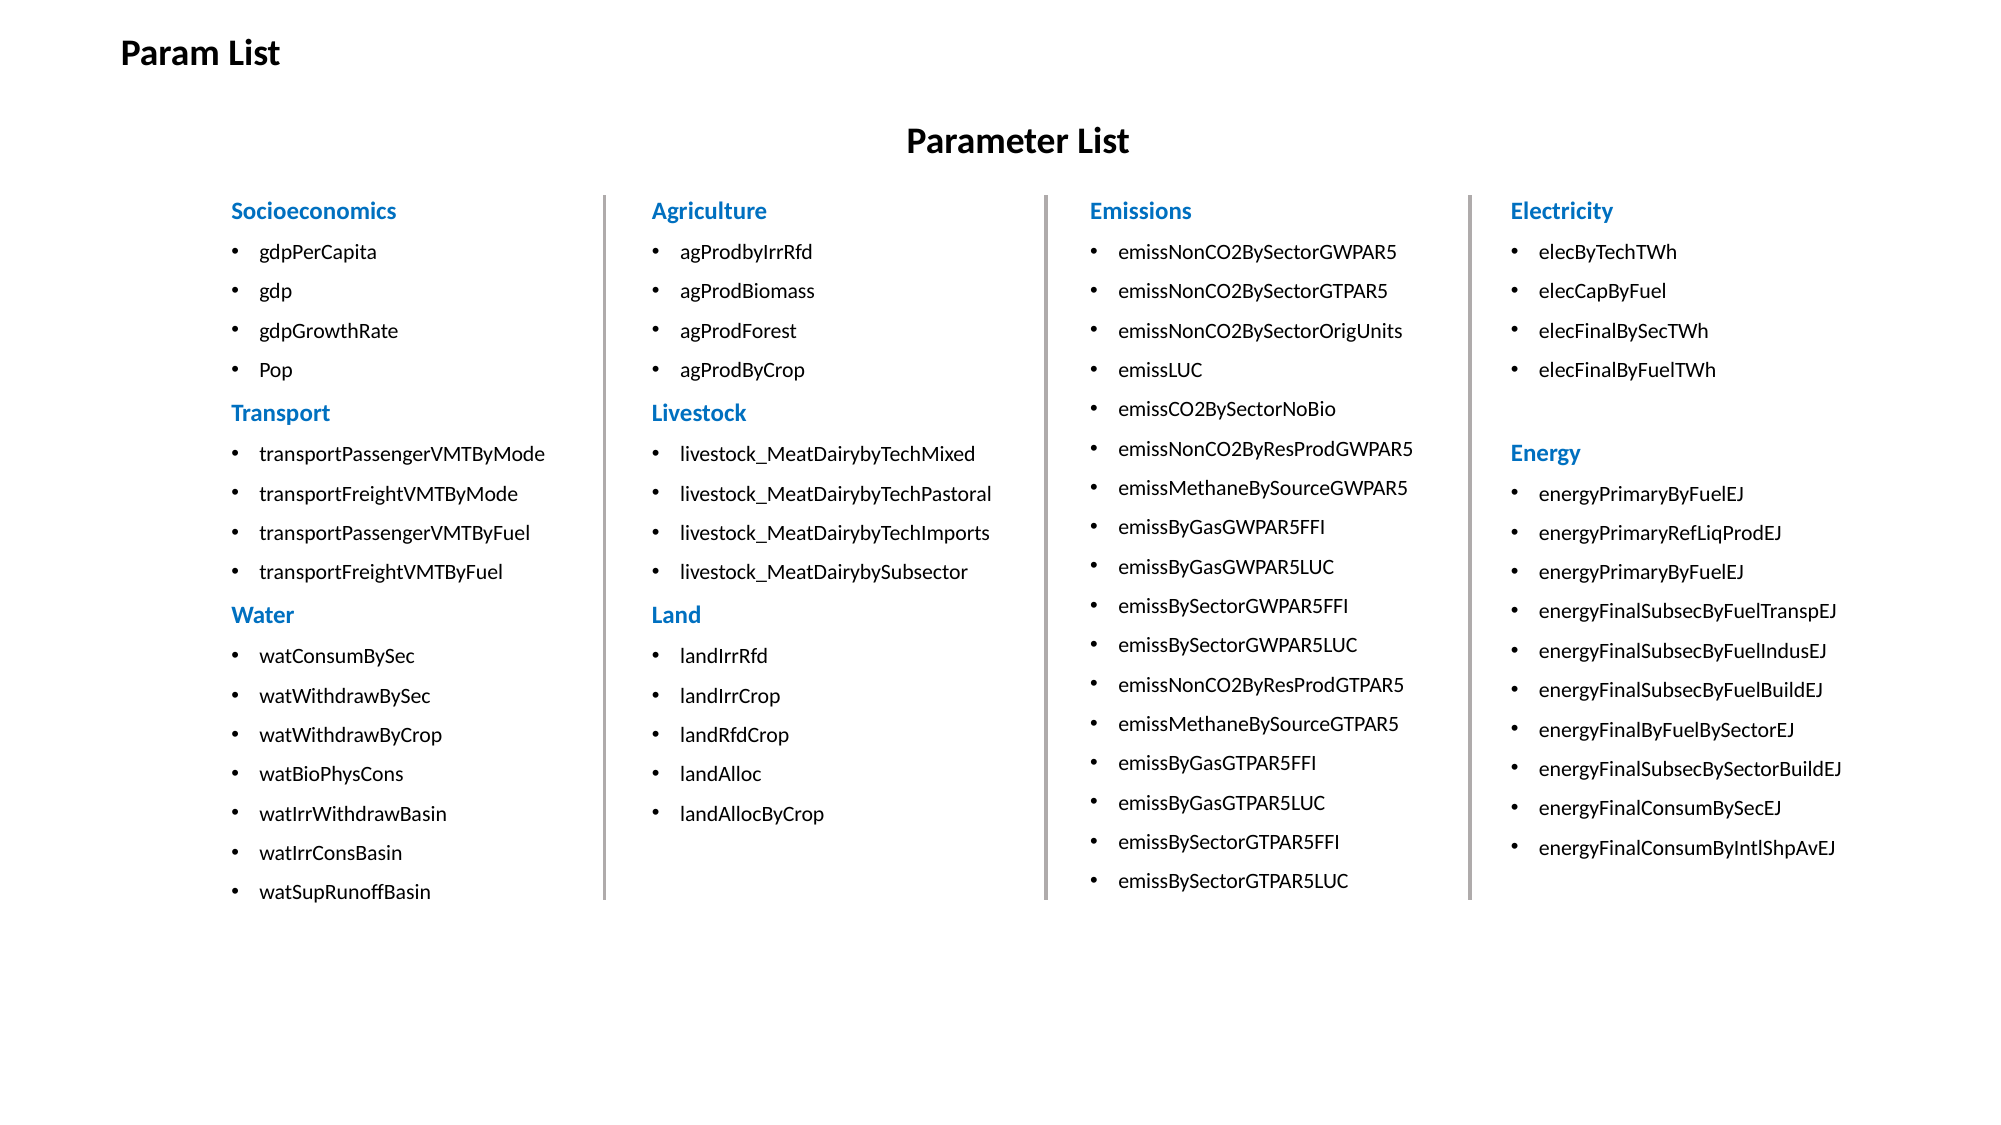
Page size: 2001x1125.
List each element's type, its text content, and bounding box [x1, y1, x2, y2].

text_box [216, 108, 1878, 917]
text_box Param List [31, 21, 371, 81]
